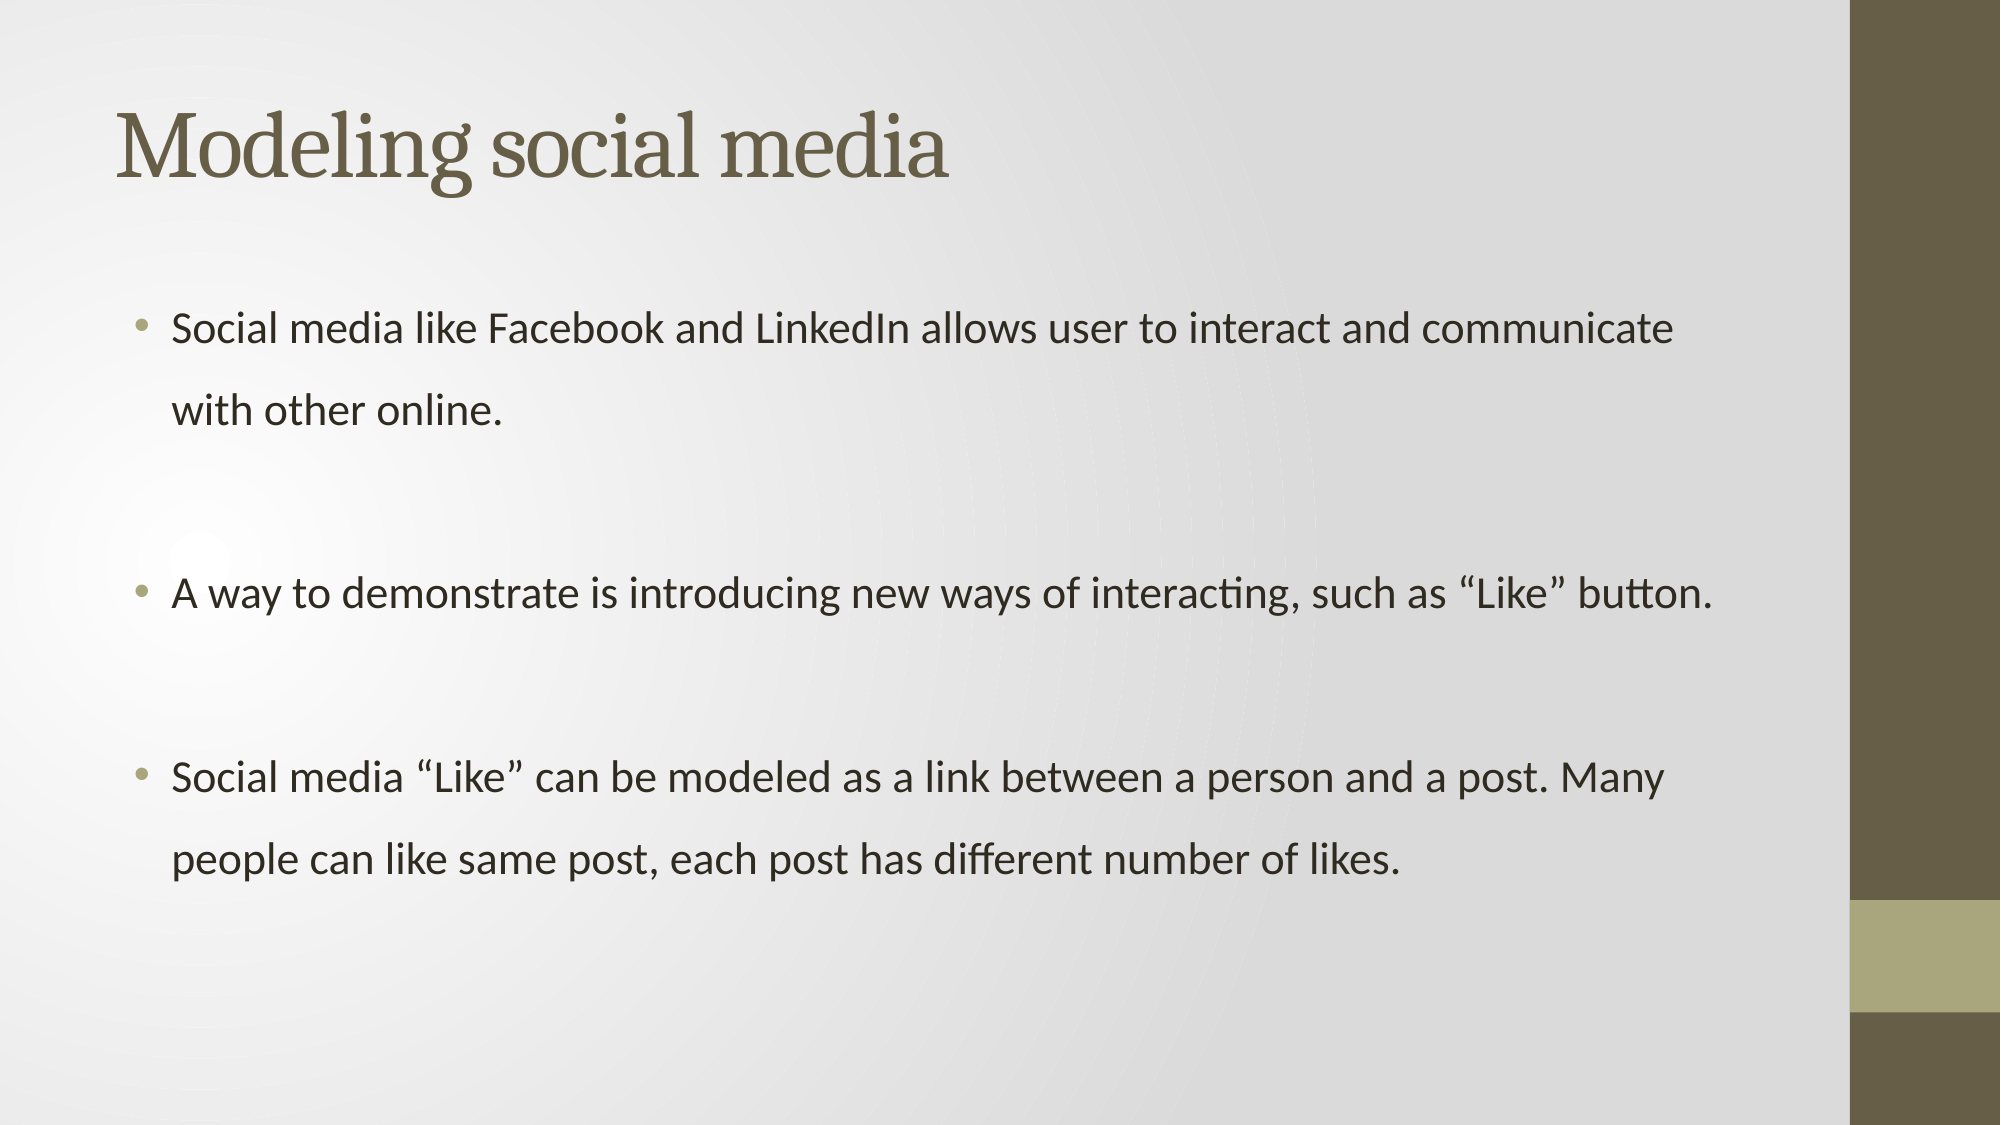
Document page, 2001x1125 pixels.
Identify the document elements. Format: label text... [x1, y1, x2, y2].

title Modeling social media [99, 45, 1767, 233]
list Social media like Facebook and LinkedIn allows user to interact and communicate with other online. A way to demonstrate is introducing new ways of interacting, such as “Like” button. Social media “Like” can be modeled as a link between a person and a post. Many people can like same post, each post has different number of likes. [99, 262, 1767, 1050]
